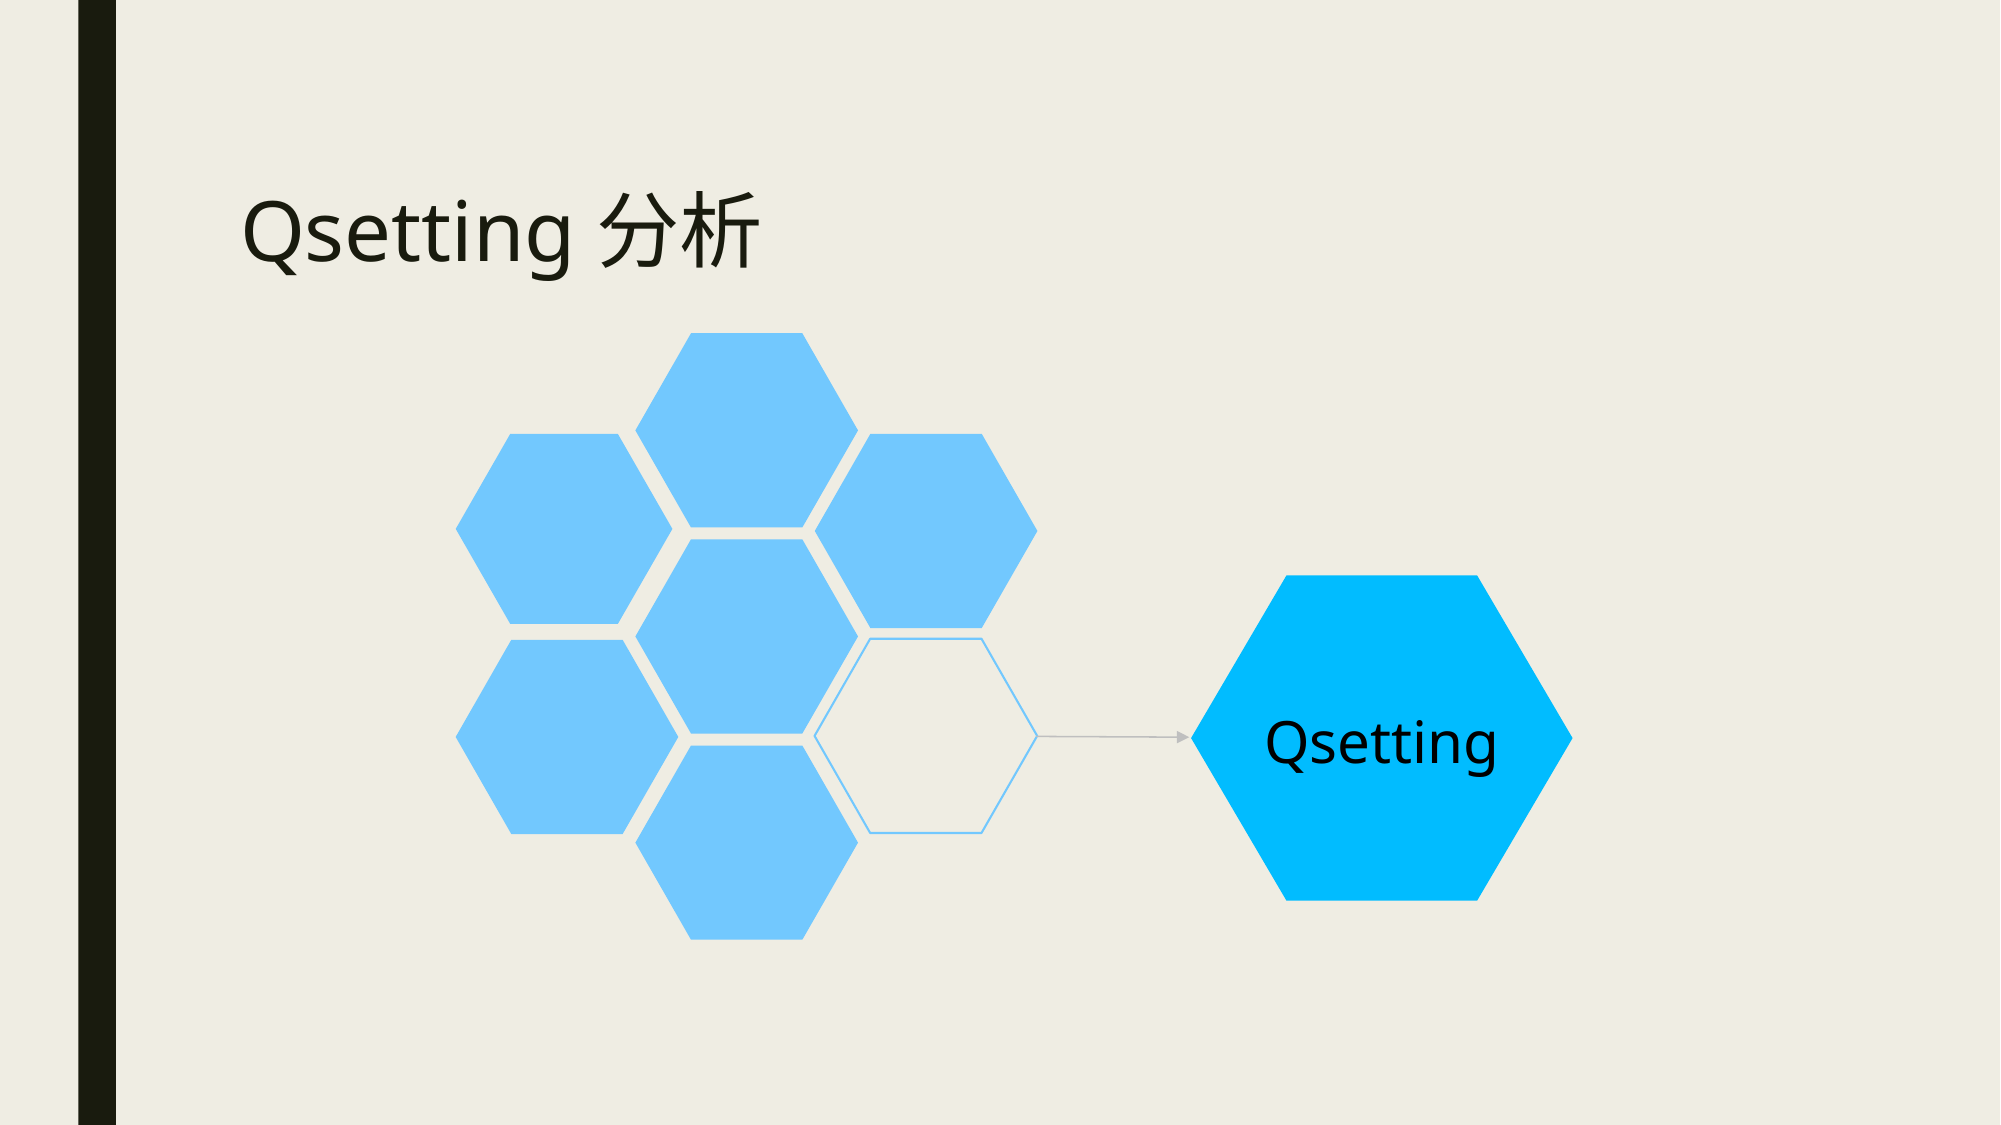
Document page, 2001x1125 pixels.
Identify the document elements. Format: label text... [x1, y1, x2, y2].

text_box [635, 539, 859, 734]
text_box Qsetting [1191, 575, 1573, 901]
text_box [455, 639, 679, 835]
title Qsetting分析 [225, 112, 1800, 357]
text_box [635, 745, 859, 940]
text_box [455, 433, 673, 624]
text_box [635, 357, 859, 528]
text_box [814, 638, 1037, 833]
text_box [814, 433, 1038, 629]
